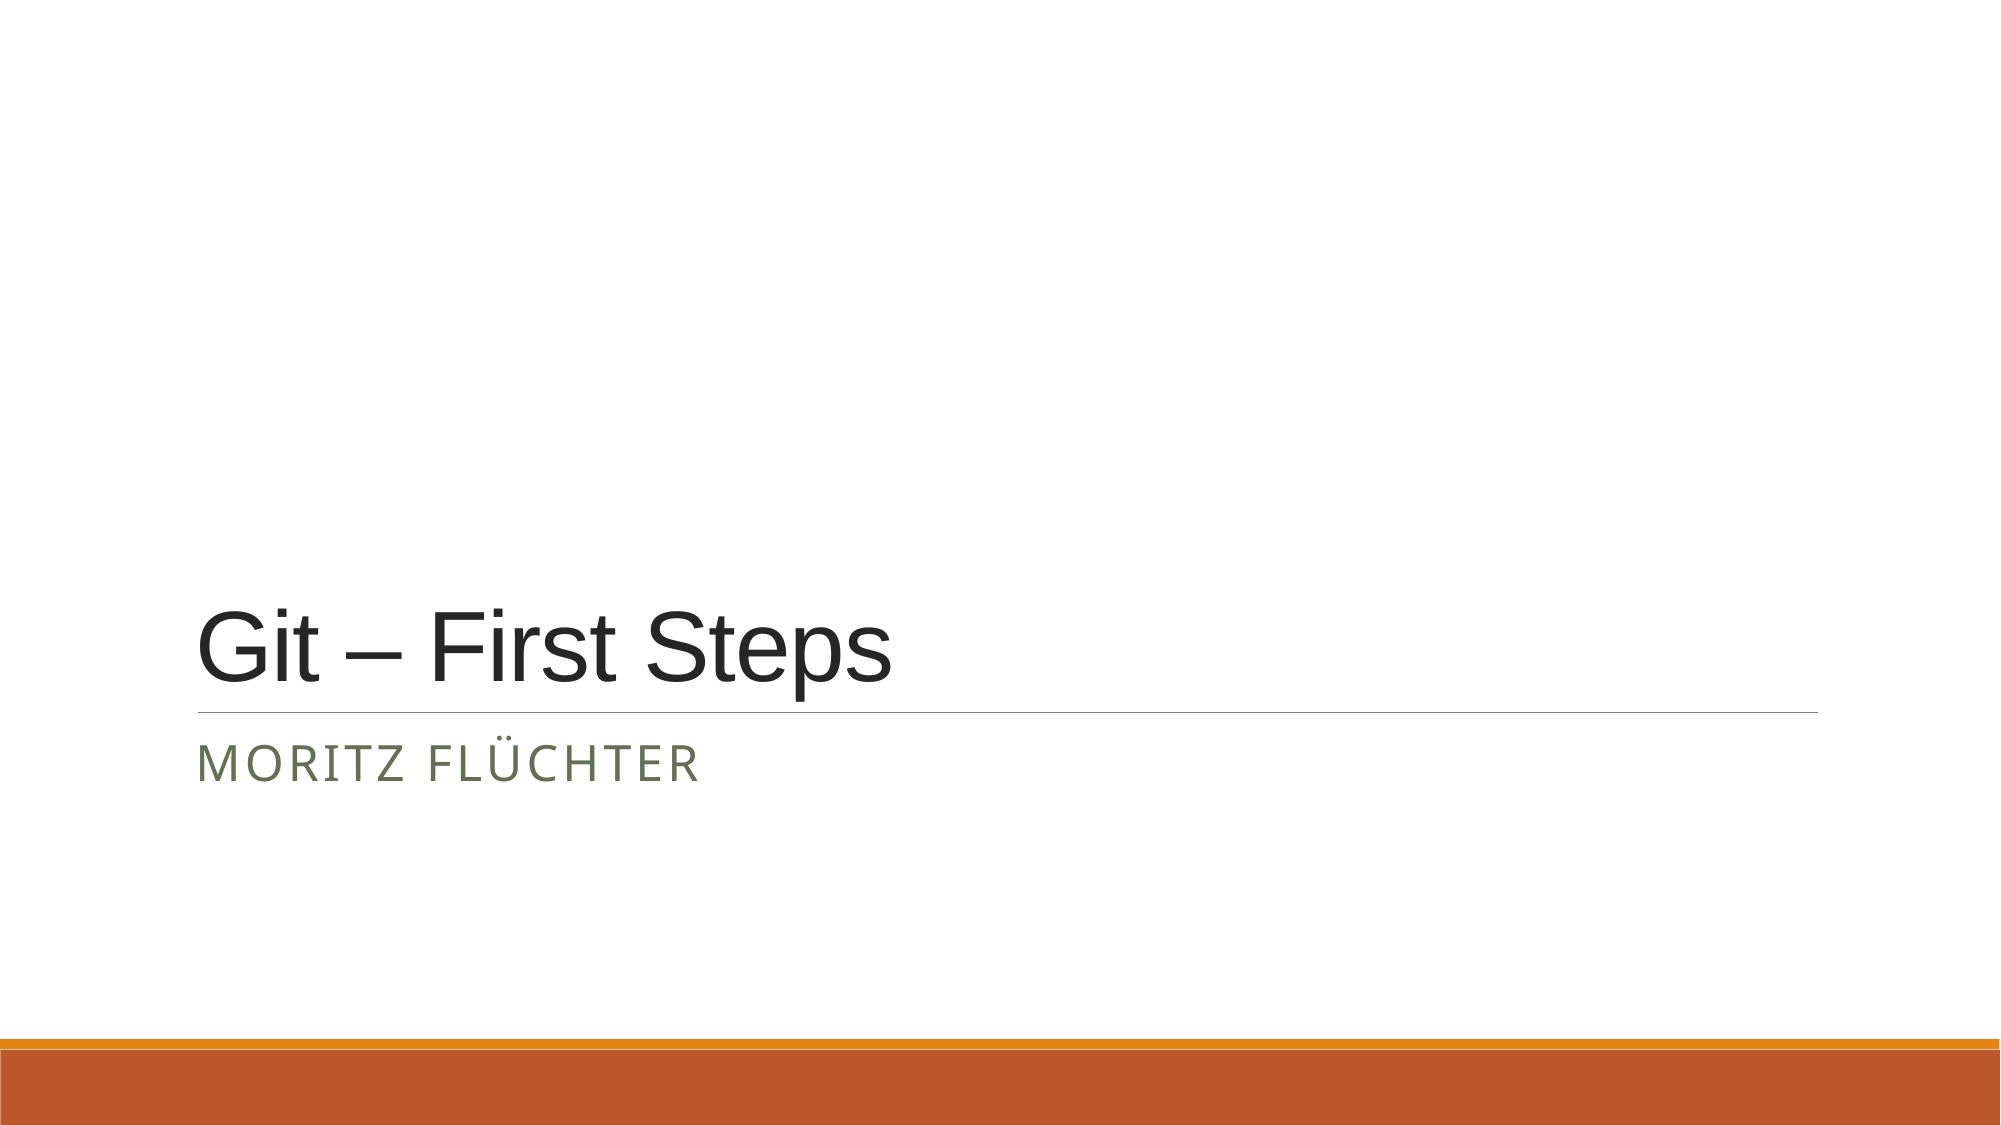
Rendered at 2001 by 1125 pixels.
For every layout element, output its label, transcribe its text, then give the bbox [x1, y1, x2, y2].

title Git – First Steps [180, 124, 1830, 710]
subtitle Moritz Flüchter [180, 730, 1831, 919]
